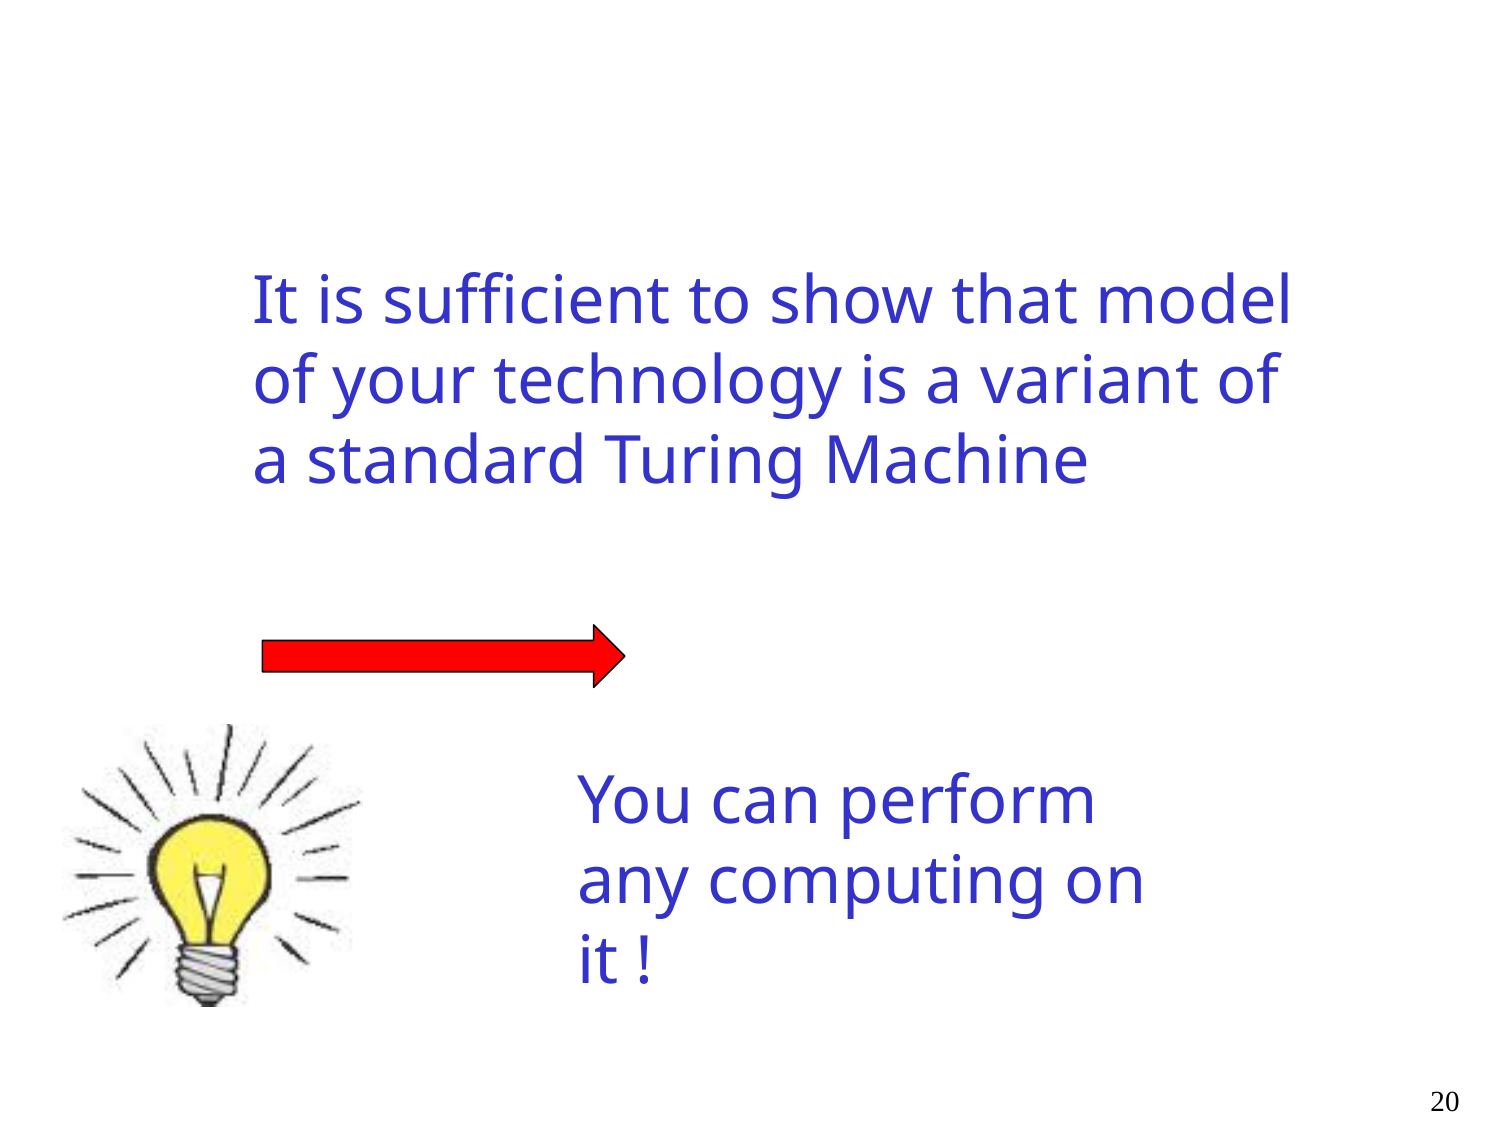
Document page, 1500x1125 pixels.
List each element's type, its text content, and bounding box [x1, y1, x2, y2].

text_box [262, 624, 625, 688]
slide_number 20 [1162, 1074, 1476, 1125]
picture [62, 724, 363, 1008]
text_box You can perform any computing on it ! [562, 749, 1238, 1005]
text_box It is sufficient to show that model of your technology is a variant of a standard Turing Machine [237, 249, 1338, 505]
